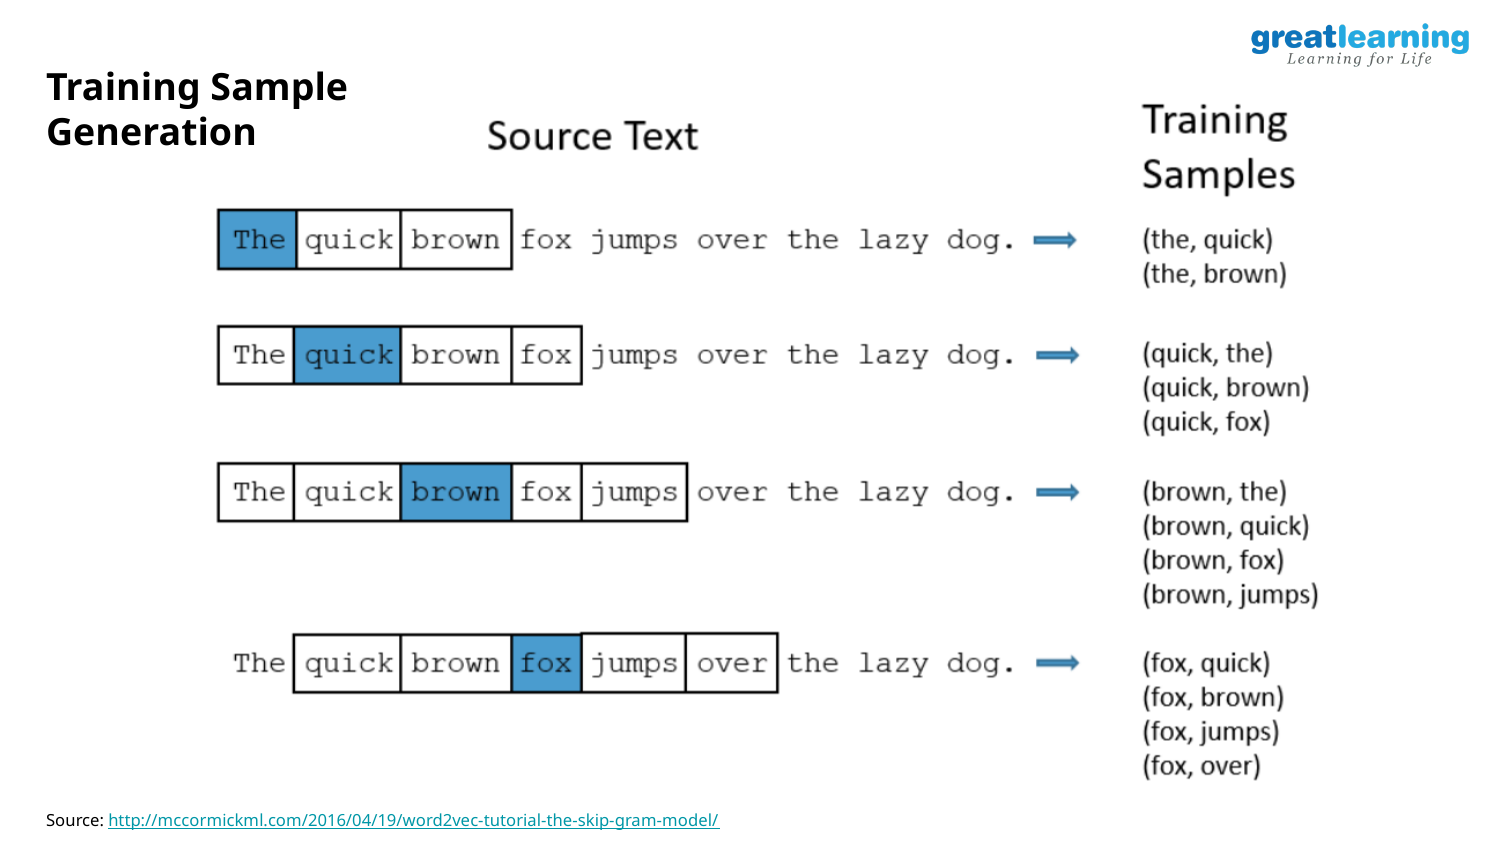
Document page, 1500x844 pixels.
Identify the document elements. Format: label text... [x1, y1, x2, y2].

text_box Source: http://mccormickml.com/2016/04/19/word2vec-tutorial-the-skip-gram-model/ [30, 795, 833, 838]
picture [161, 85, 1339, 811]
text_box Training Sample Generation [31, 47, 462, 133]
picture [1251, 23, 1469, 67]
